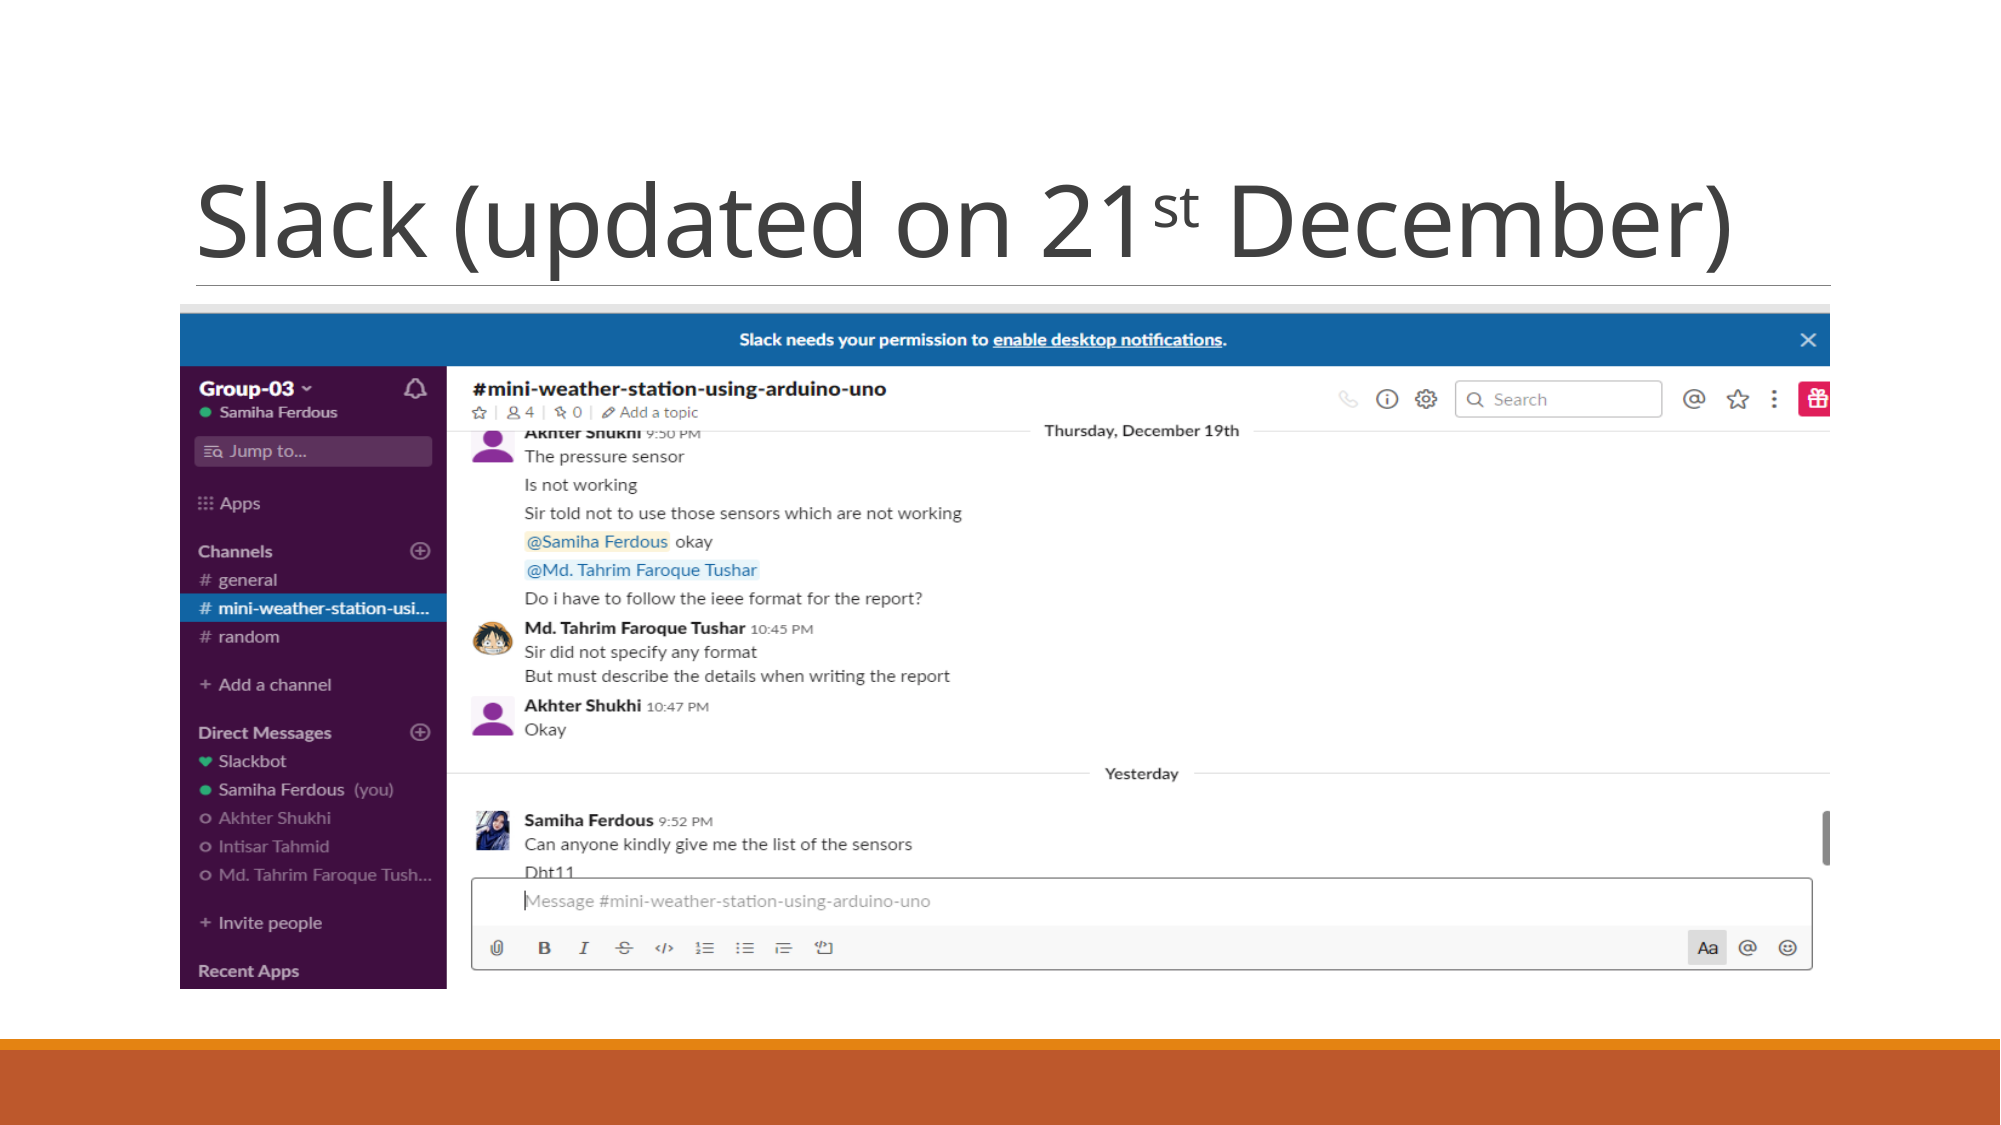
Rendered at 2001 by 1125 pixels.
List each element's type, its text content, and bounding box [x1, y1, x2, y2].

title Slack (updated on 21st December) [180, 47, 1830, 285]
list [179, 304, 1831, 990]
